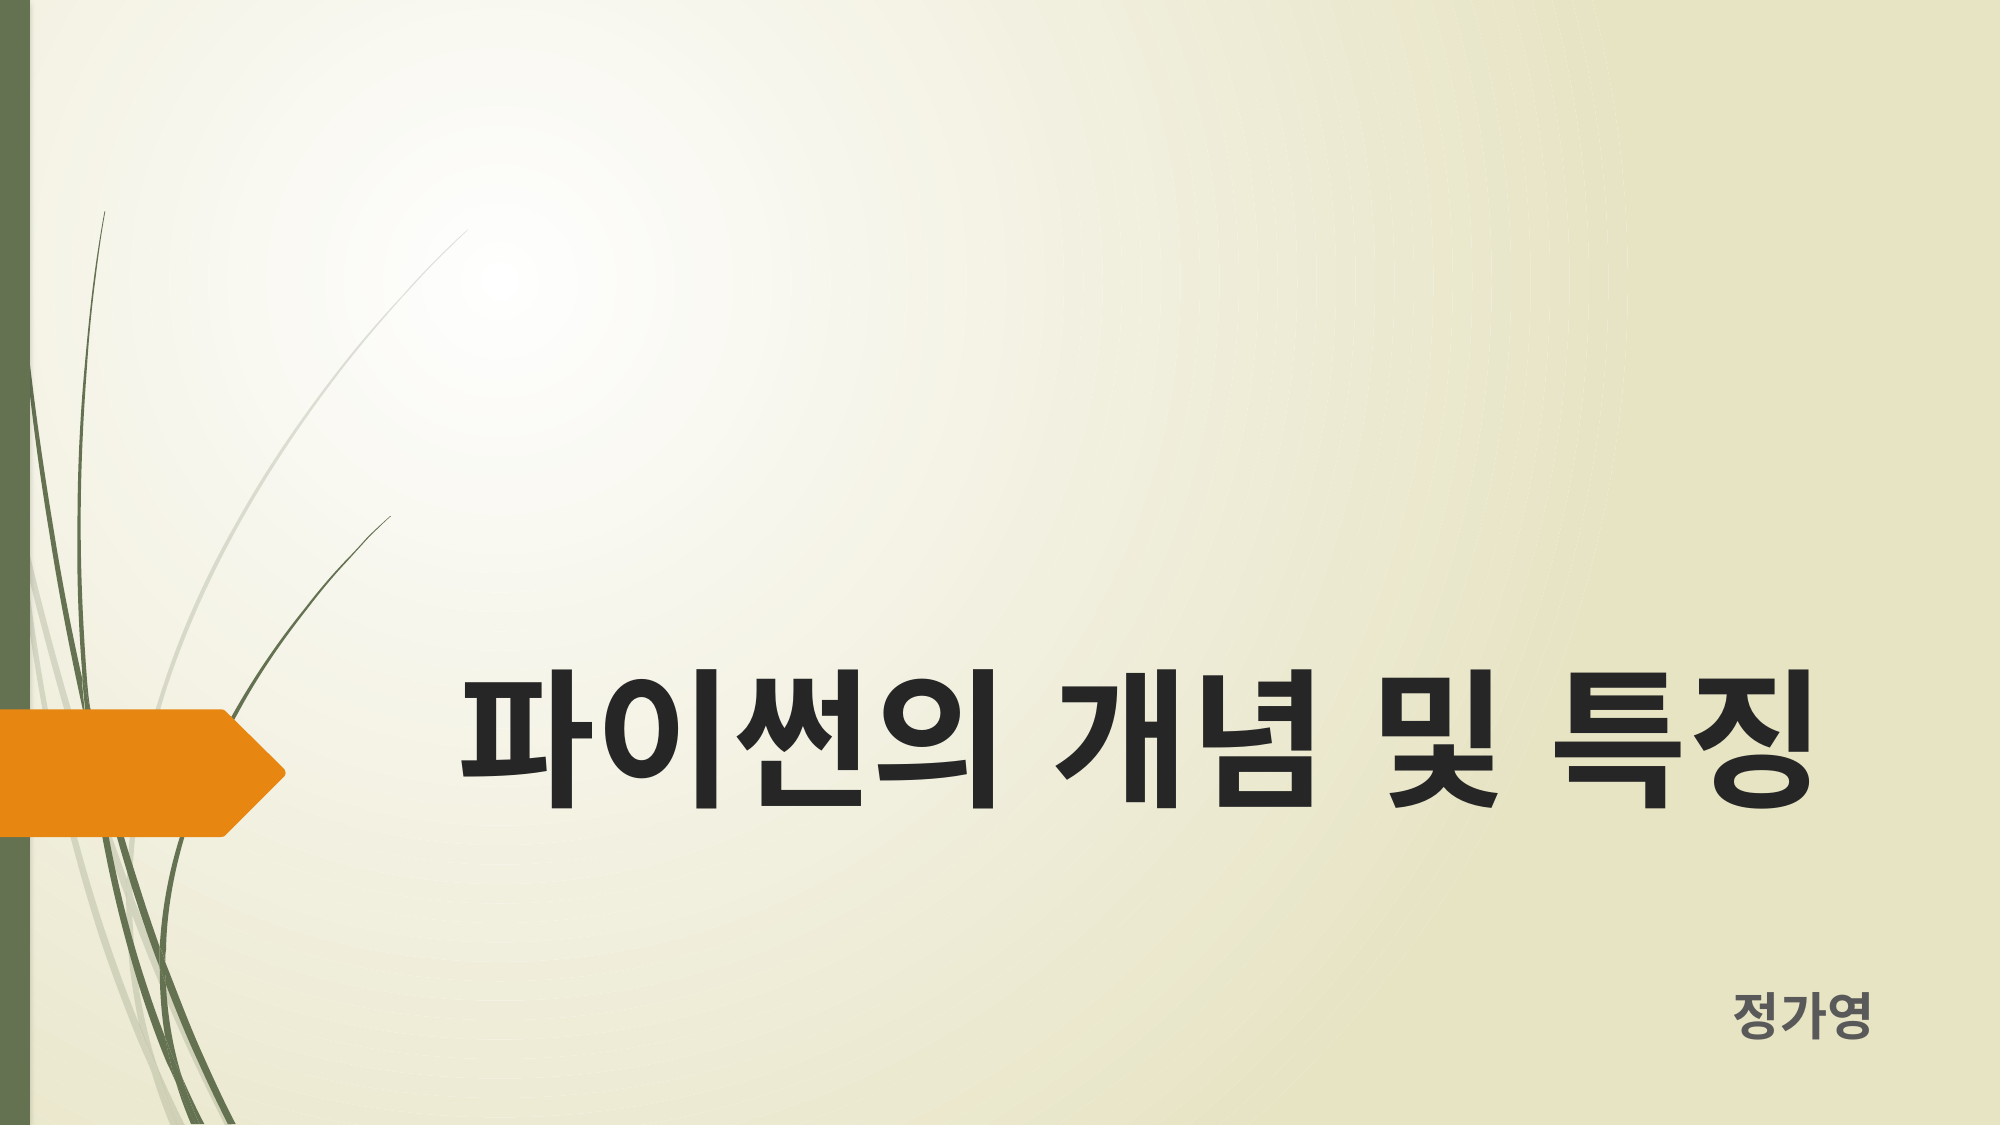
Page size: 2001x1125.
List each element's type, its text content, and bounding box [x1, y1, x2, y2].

title 파이썬의 개념 및 특징 [442, 461, 2000, 833]
subtitle 정가영 [553, 869, 1890, 1054]
